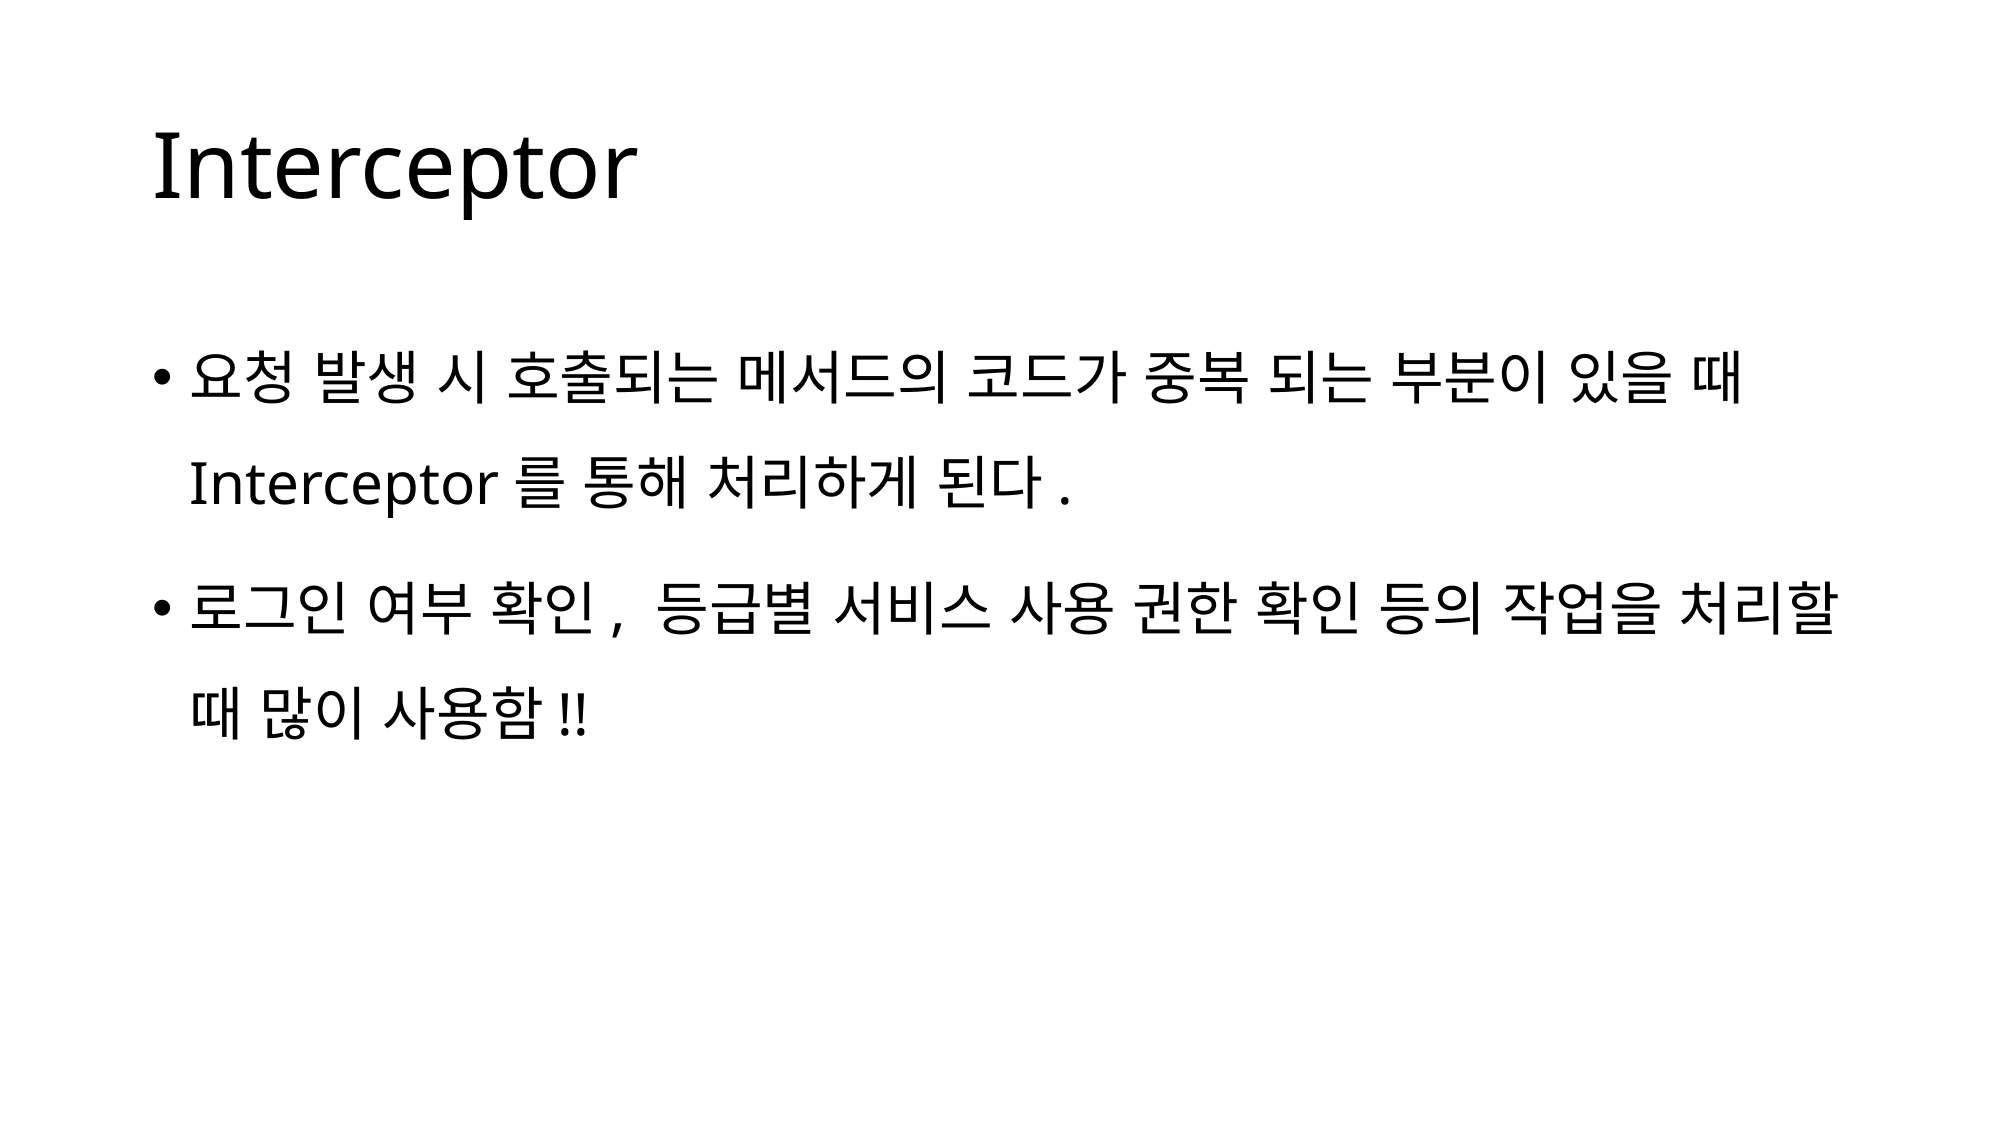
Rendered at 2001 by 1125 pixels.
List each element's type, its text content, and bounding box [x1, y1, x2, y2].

list 요청 발생 시 호출되는 메서드의 코드가 중복 되는 부분이 있을 때 Interceptor를 통해 처리하게 된다. 로그인 여부 확인, 등급별 서비스 사용 권한 확인 등의 작업을 처리할 때 많이 사용함!! [137, 299, 1863, 1014]
title Interceptor [137, 59, 1863, 278]
